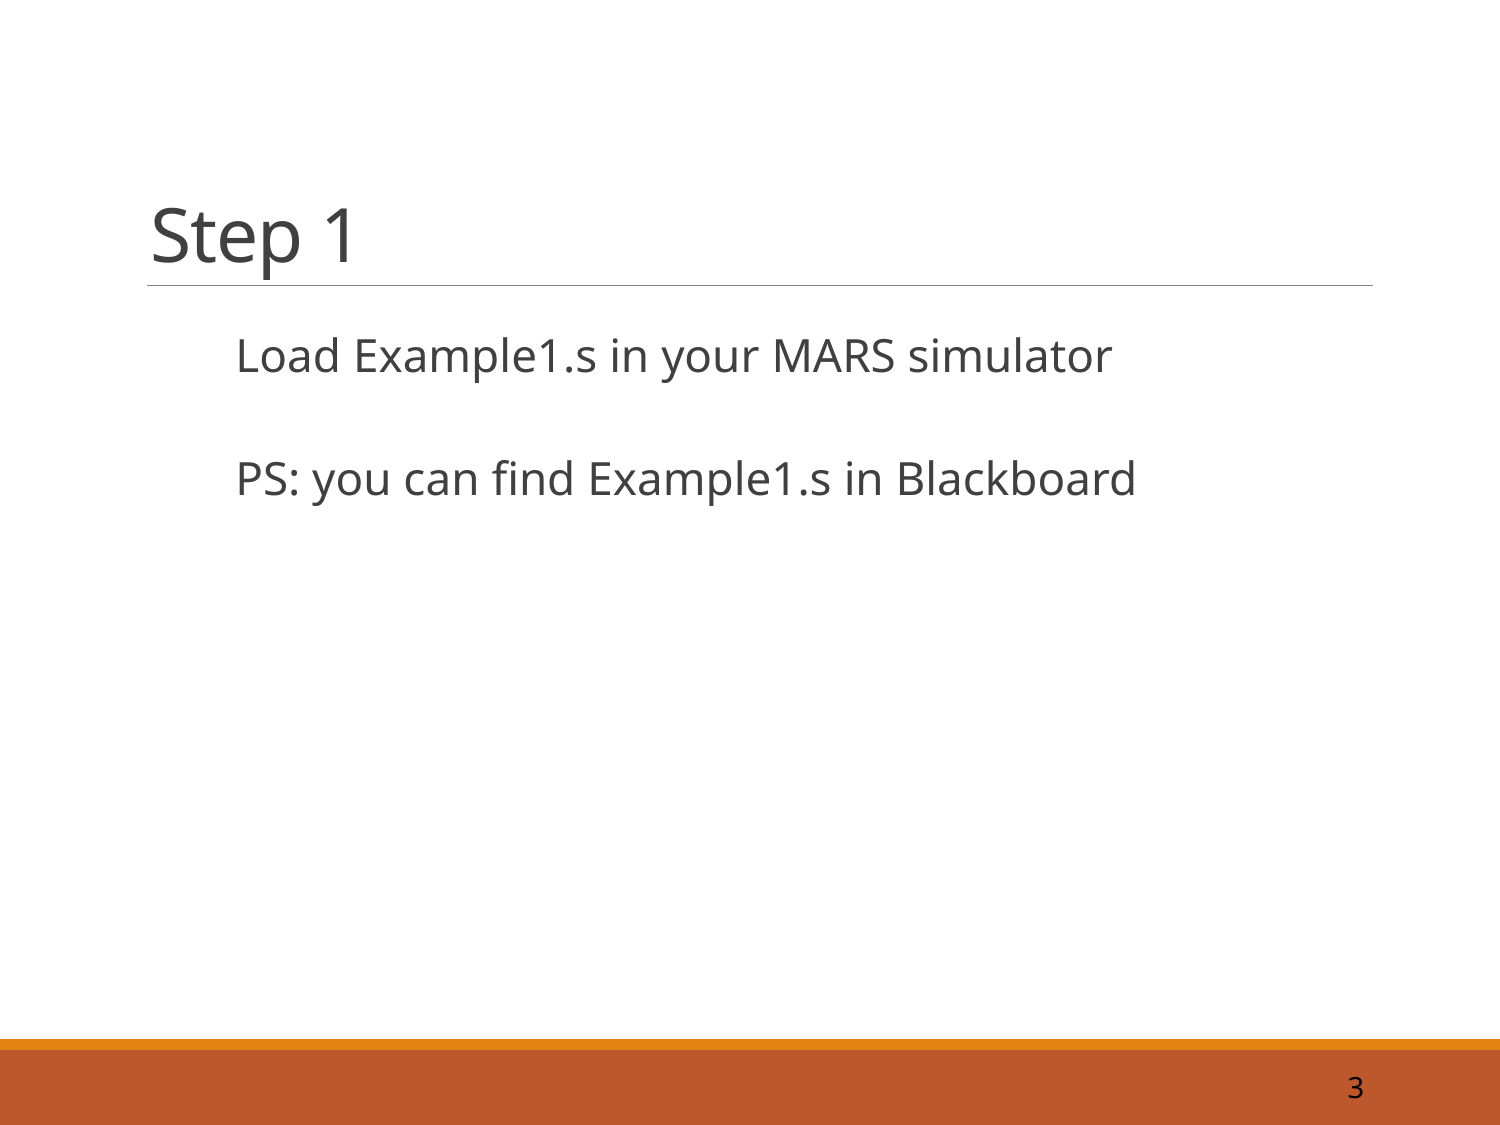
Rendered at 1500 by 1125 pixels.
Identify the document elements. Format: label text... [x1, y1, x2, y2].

list Load Example1.s in your MARS simulator PS: you can find Example1.s in Blackboard [187, 324, 1463, 1050]
slide_number 3 [1218, 1059, 1380, 1120]
title Step 1 [135, 47, 1373, 285]
